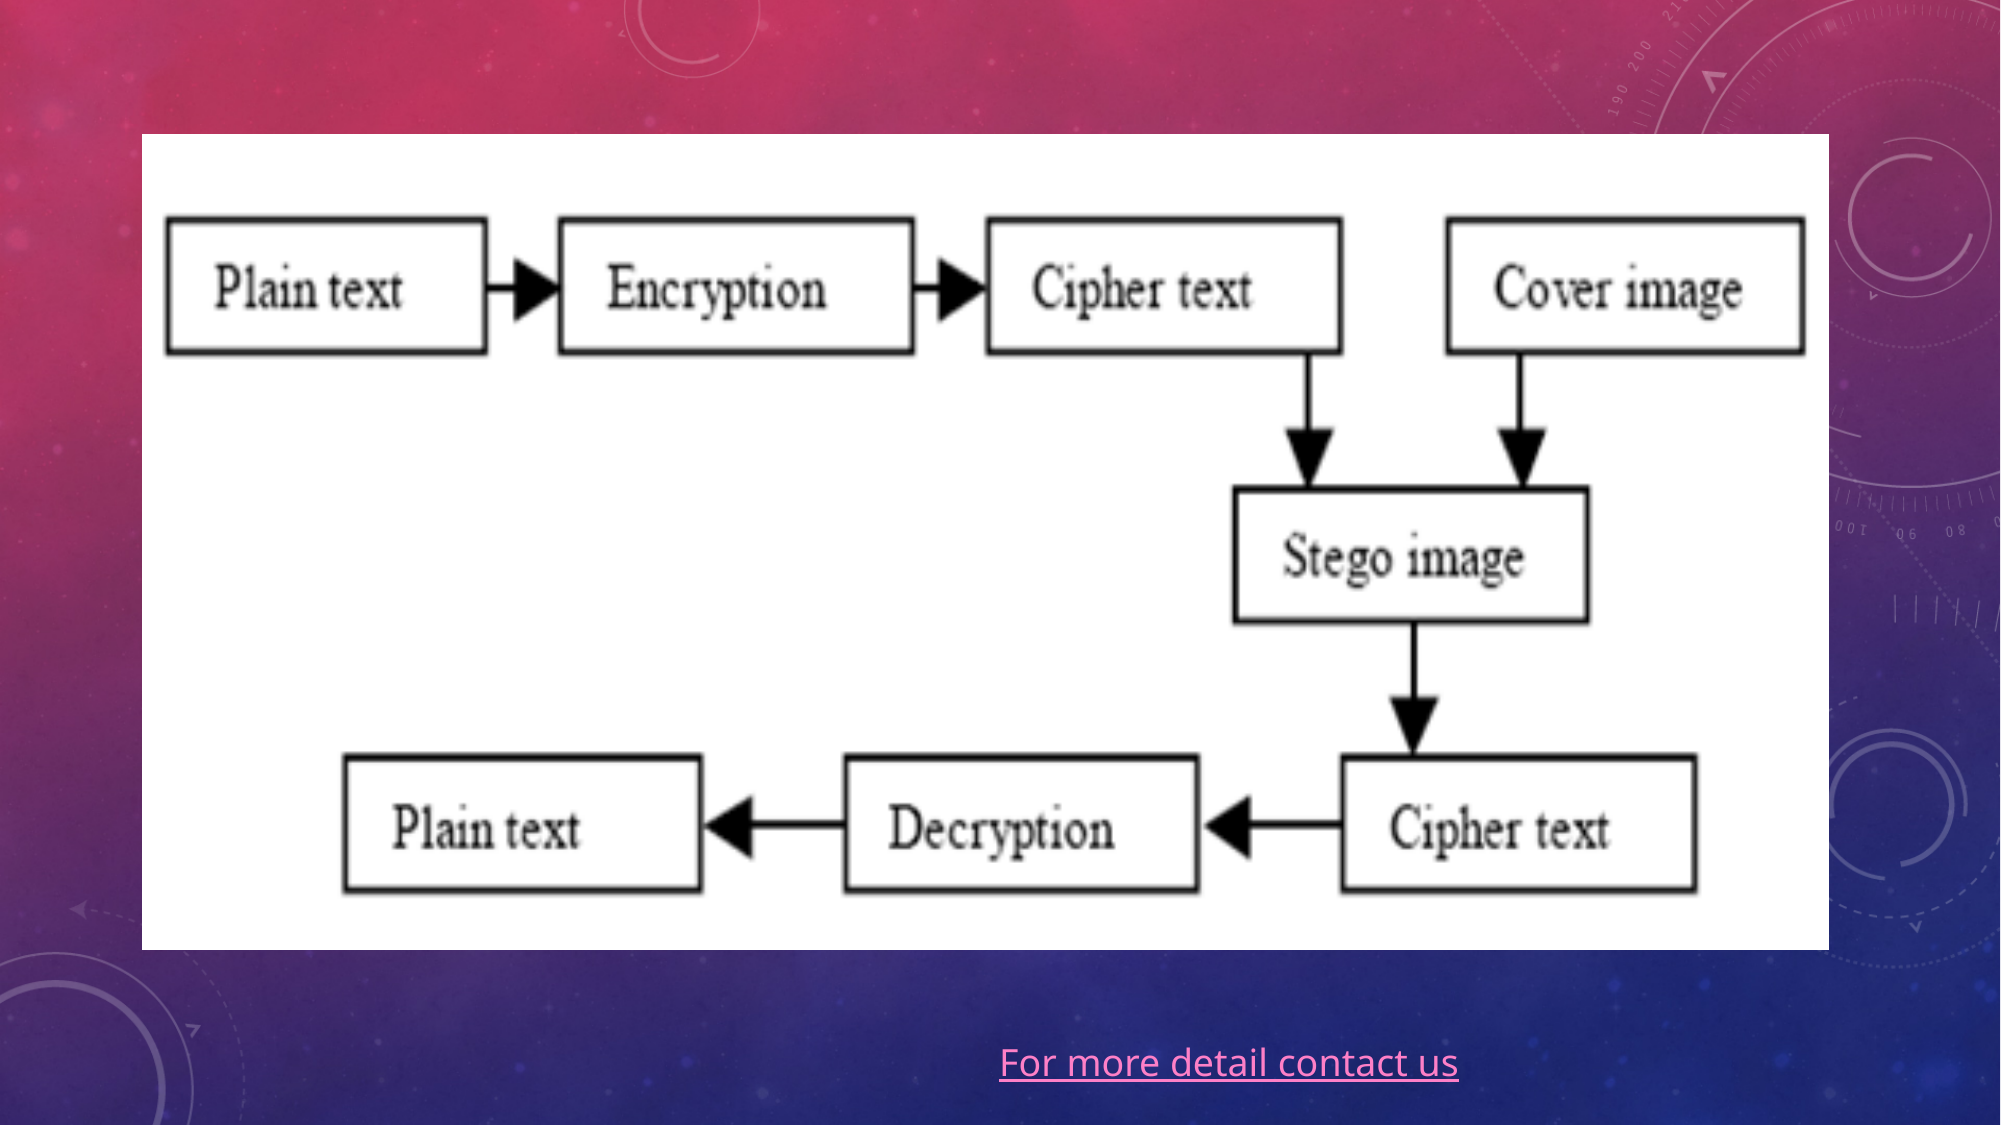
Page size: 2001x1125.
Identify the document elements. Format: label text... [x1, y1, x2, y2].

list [142, 133, 1829, 950]
picture [0, 0, 2001, 1125]
text_box For more detail contact us [984, 1031, 1829, 1097]
